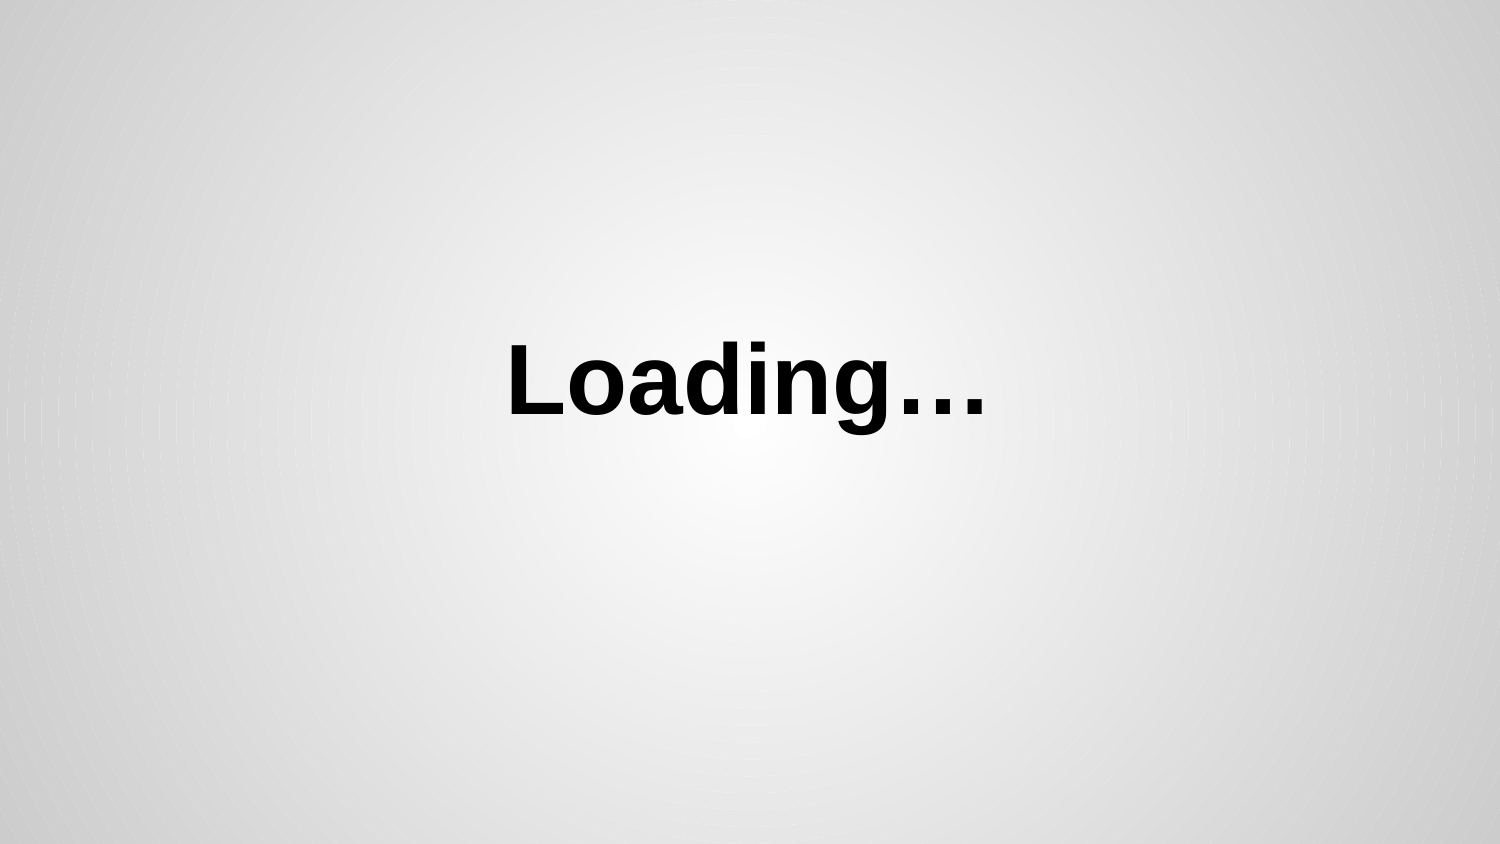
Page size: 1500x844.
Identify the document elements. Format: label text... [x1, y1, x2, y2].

title Loading… [112, 259, 1388, 450]
